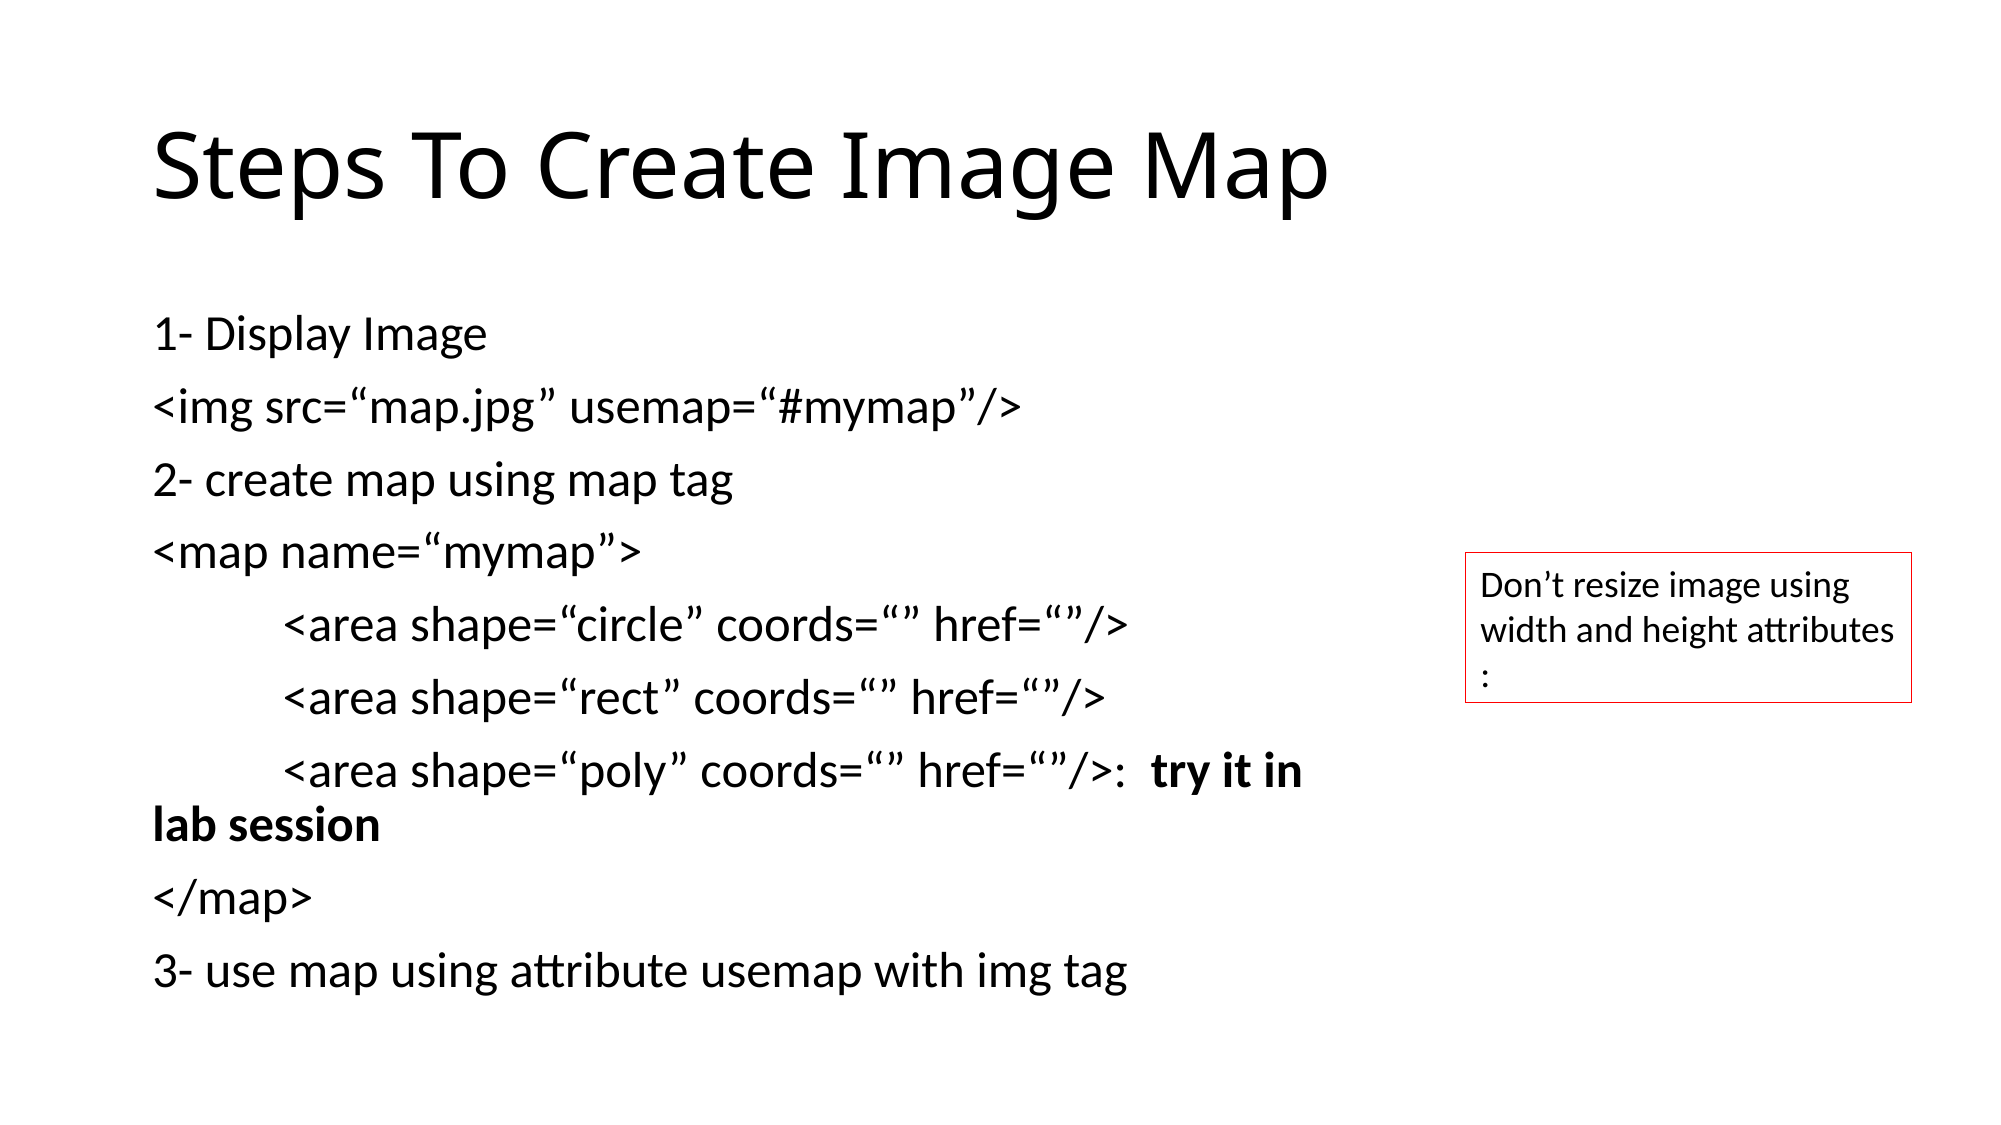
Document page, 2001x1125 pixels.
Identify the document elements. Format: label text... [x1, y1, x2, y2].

title Steps To Create Image Map [137, 59, 1863, 278]
list 1- Display Image <img src=“map.jpg” usemap=“#mymap”/> 2- create map using map tag <map name=“mymap”> <area shape=“circle” coords=“” href=“”/> <area shape=“rect” coords=“” href=“”/> <area shape=“poly” coords=“” href=“”/>: try it in lab session </map> 3- use map using attribute usemap with img tag [137, 299, 1355, 1014]
text_box Don’t resize image using width and height attributes : [1465, 552, 1912, 703]
